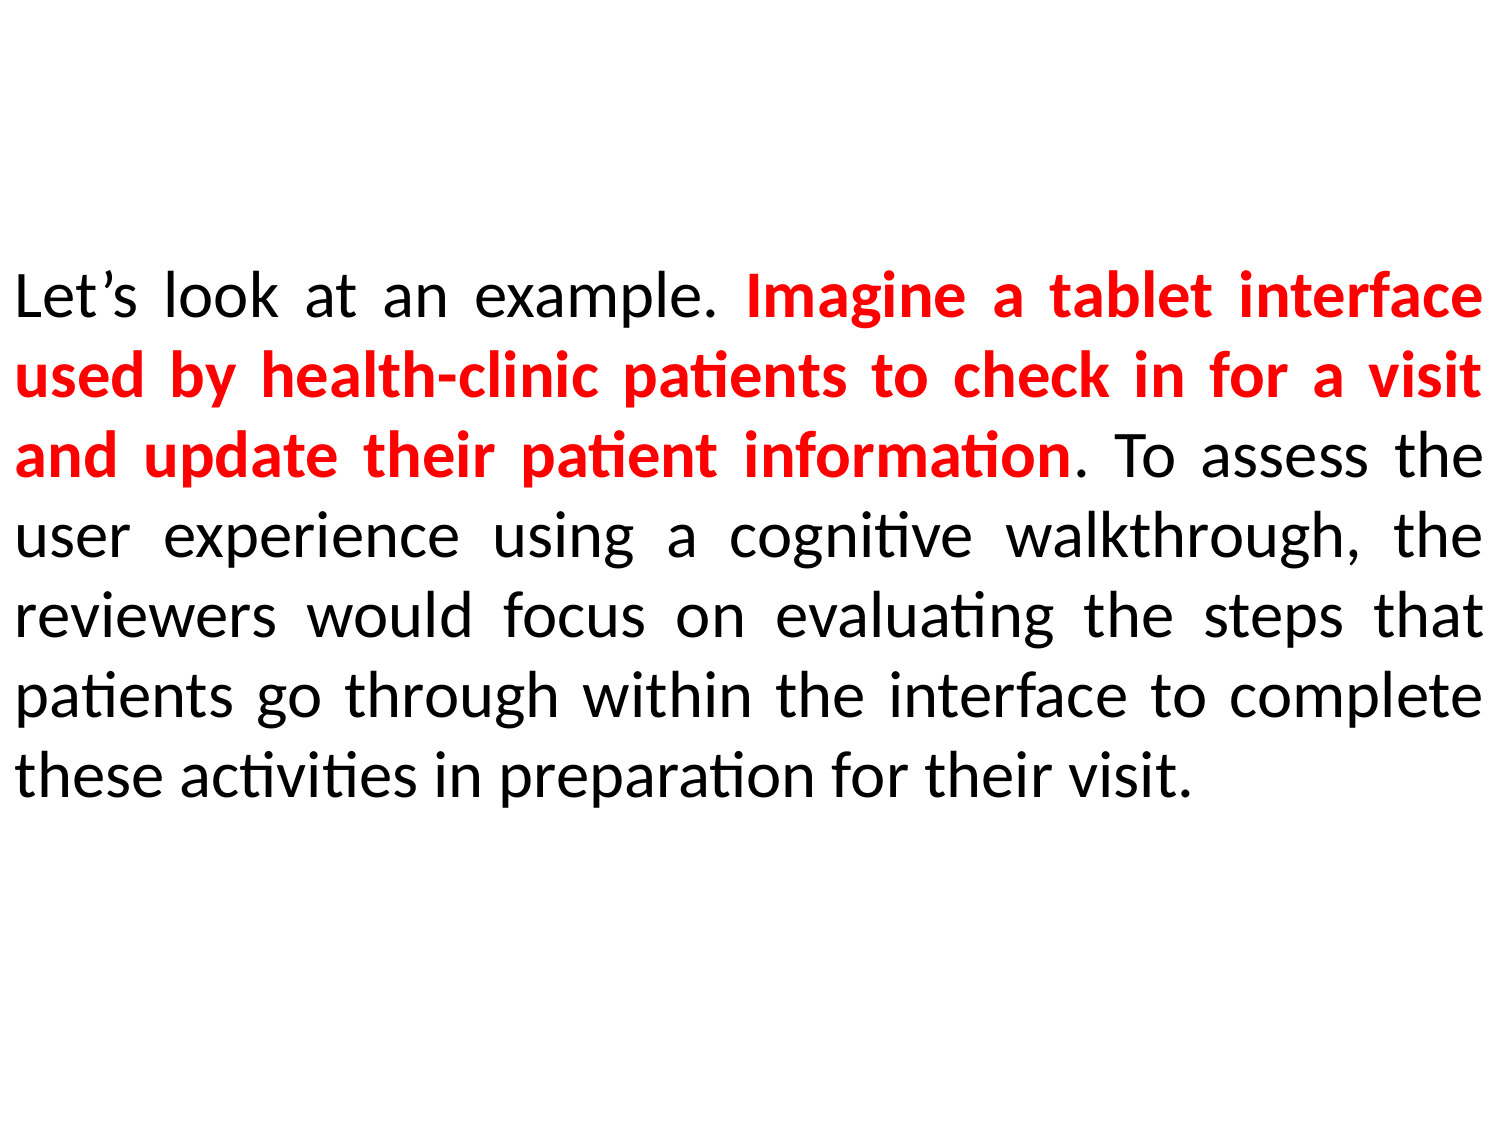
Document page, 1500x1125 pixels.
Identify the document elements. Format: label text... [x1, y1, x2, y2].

text_box Let’s look at an example. Imagine a tablet interface used by health-clinic patients to check in for a visit and update their patient information. To assess the user experience using a cognitive walkthrough, the reviewers would focus on evaluating the steps that patients go through within the interface to complete these activities in preparation for their visit. [0, 243, 1500, 818]
